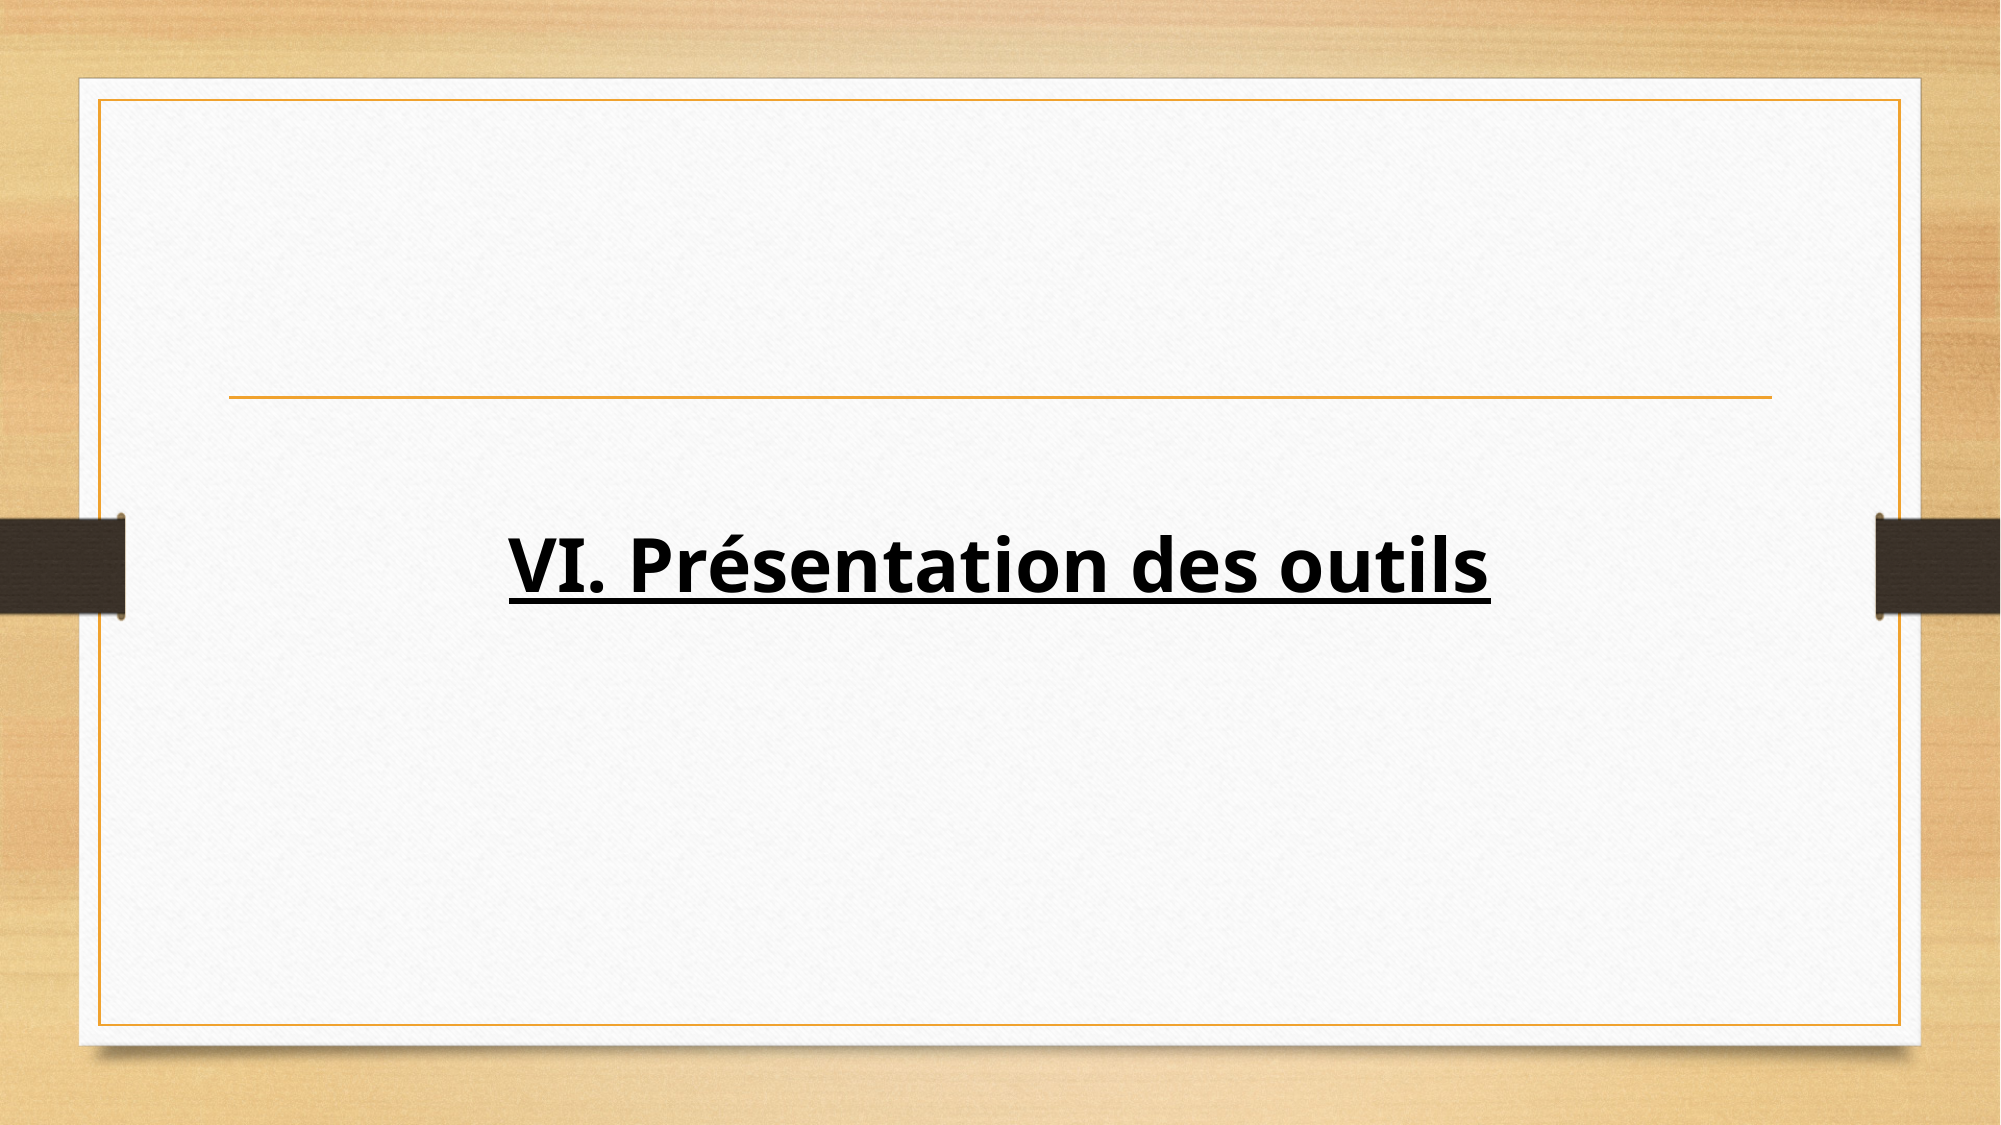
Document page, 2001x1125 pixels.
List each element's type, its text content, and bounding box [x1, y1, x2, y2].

picture [0, 0, 2001, 1125]
title VI. Présentation des outils [212, 455, 1788, 670]
